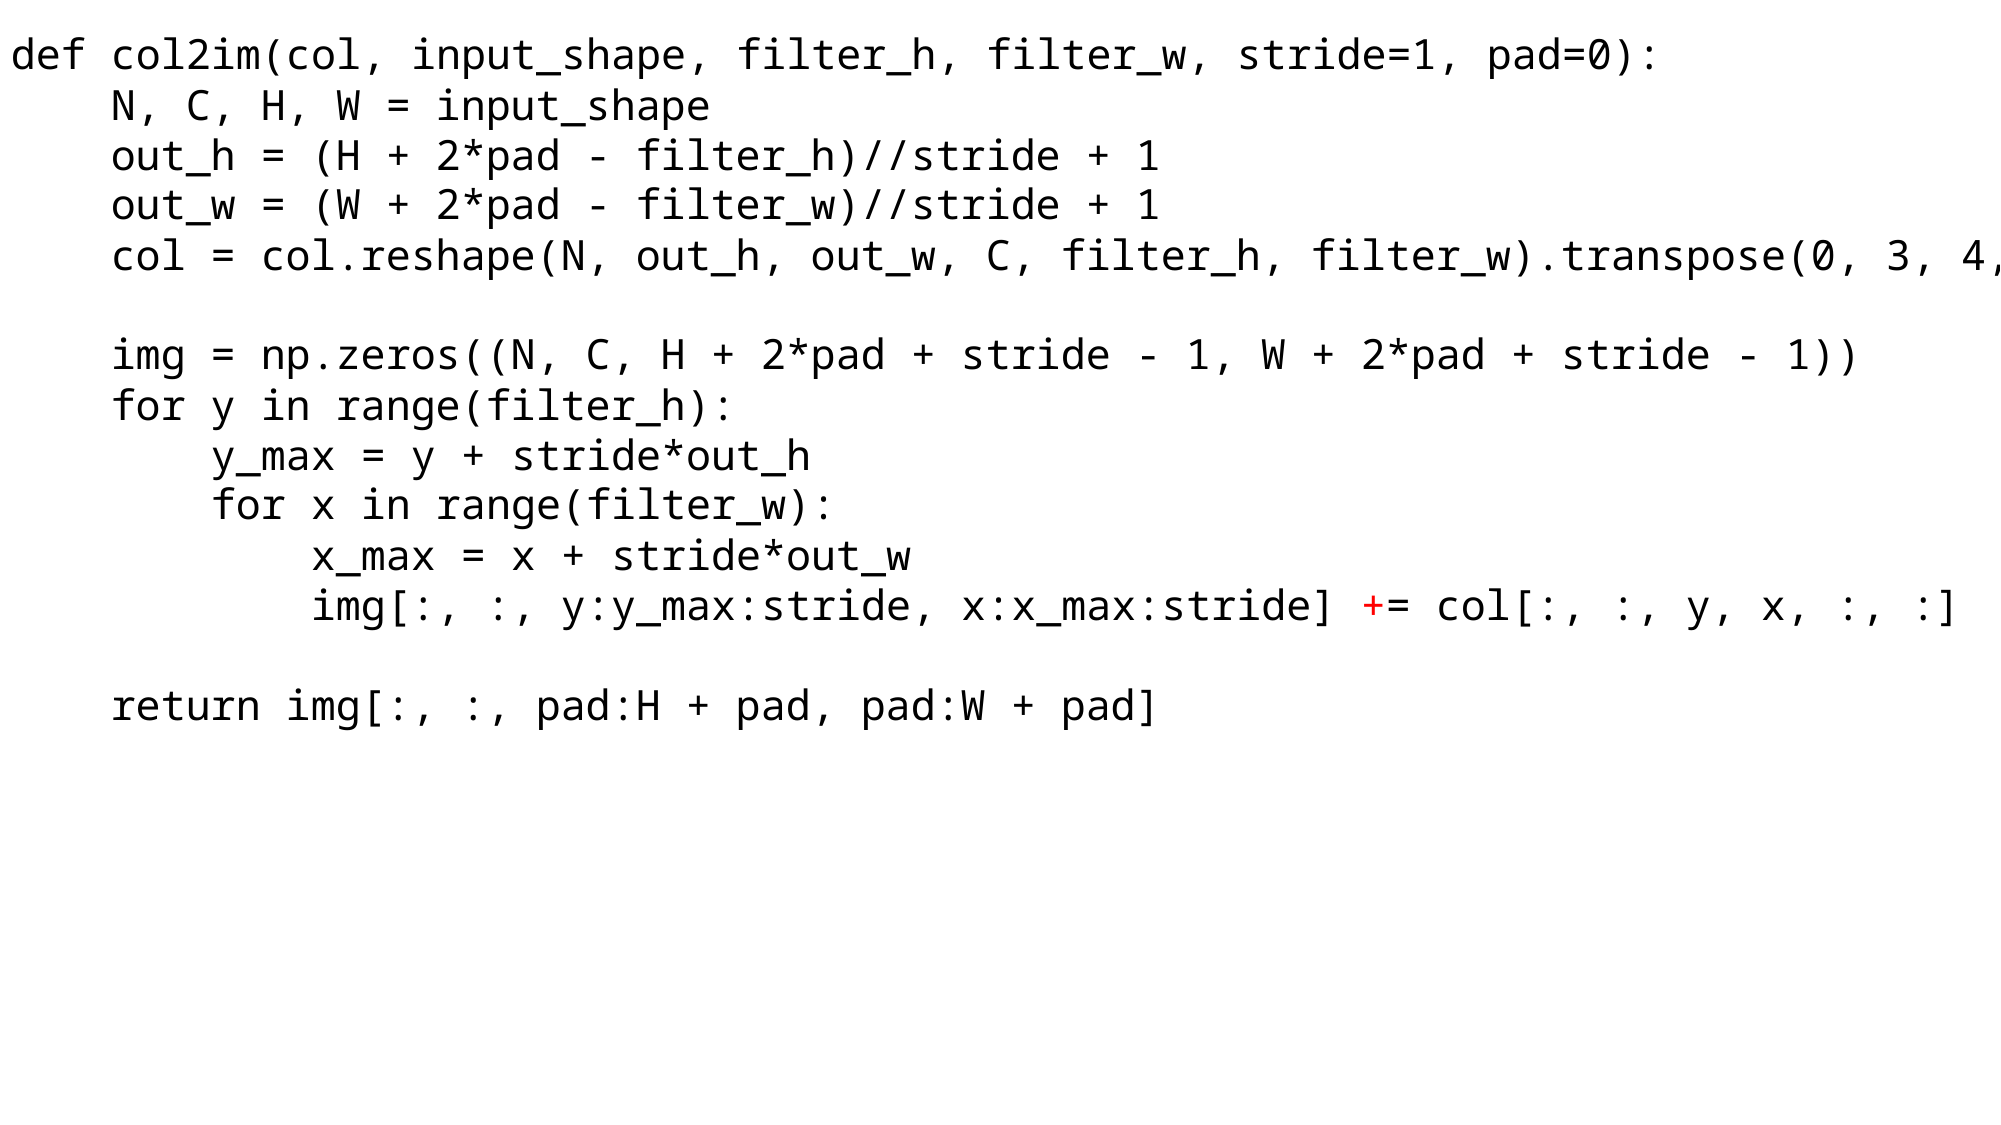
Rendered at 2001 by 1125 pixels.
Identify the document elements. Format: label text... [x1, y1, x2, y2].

text_box def col2im(col, input_shape, filter_h, filter_w, stride=1, pad=0): N, C, H, W = input_shape out_h = (H + 2*pad - filter_h)//stride + 1 out_w = (W + 2*pad - filter_w)//stride + 1 col = col.reshape(N, out_h, out_w, C, filter_h, filter_w).transpose(0, 3, 4, 5, 1, 2) img = np.zeros((N, C, H + 2*pad + stride - 1, W + 2*pad + stride - 1)) for y in range(filter_h): y_max = y + stride*out_h for x in range(filter_w): x_max = x + stride*out_w img[:, :, y:y_max:stride, x:x_max:stride] += col[:, :, y, x, :, :] return img[:, :, pad:H + pad, pad:W + pad] [0, 20, 2000, 736]
